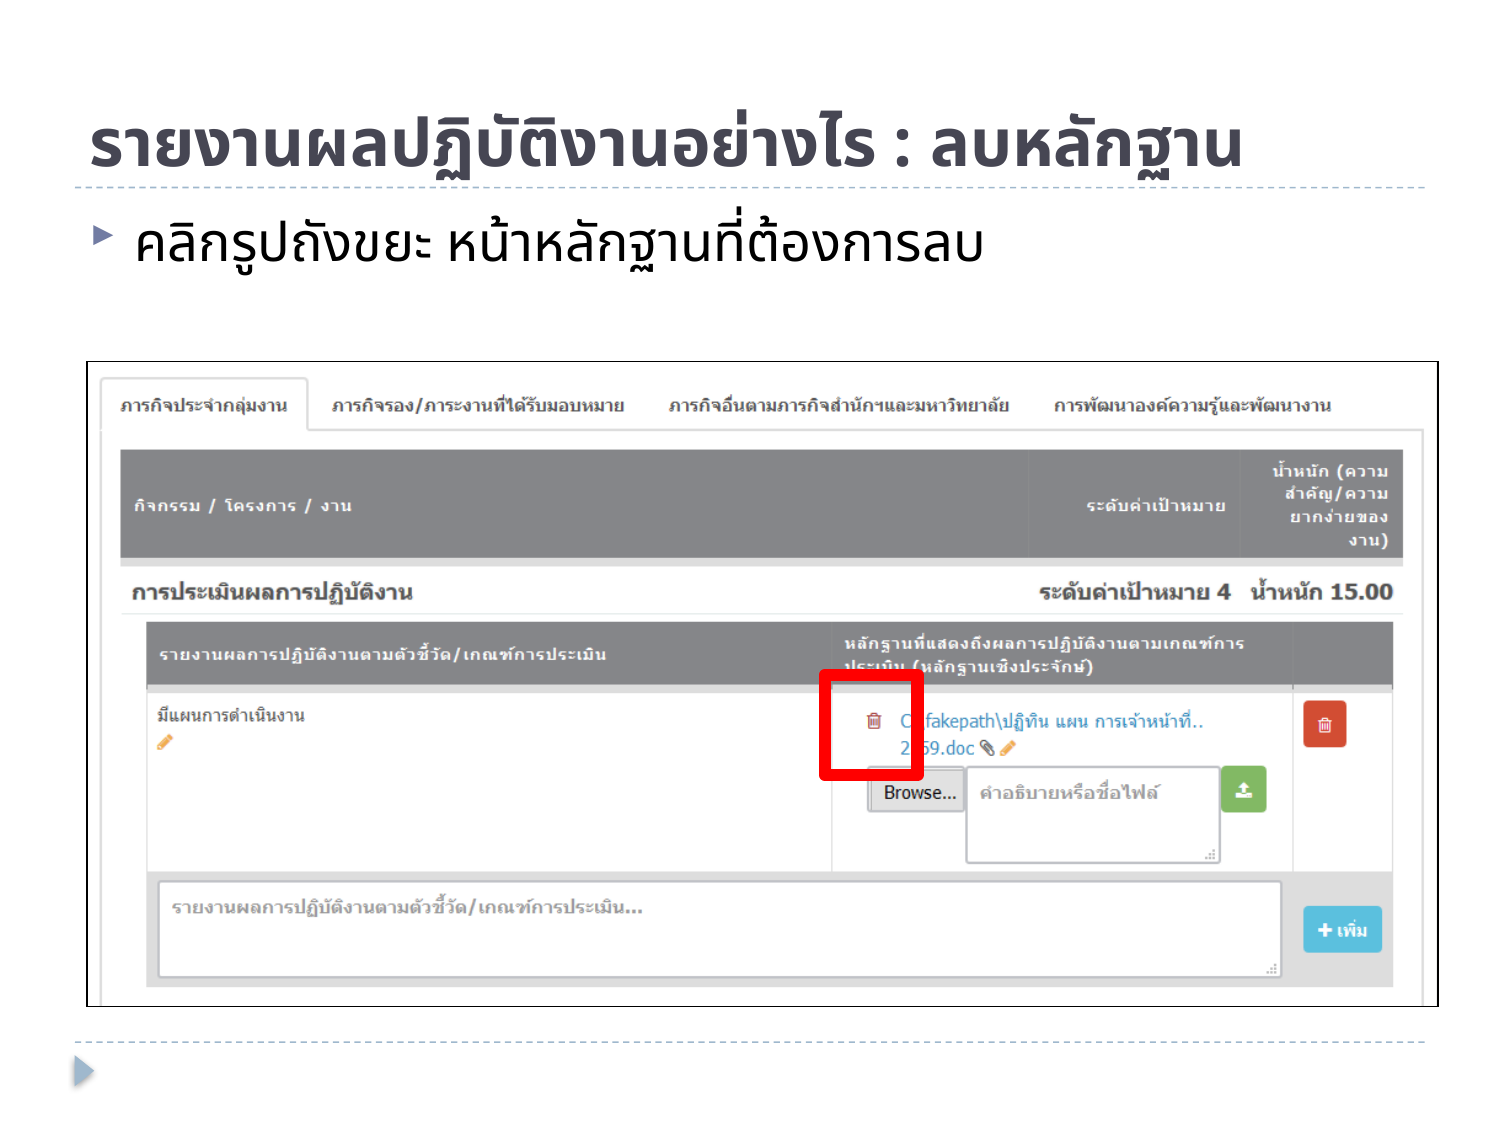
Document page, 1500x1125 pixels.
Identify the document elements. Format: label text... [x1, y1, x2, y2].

list คลิกรูปถังขยะ หน้าหลักฐานที่ต้องการลบ [75, 200, 1425, 1010]
title รายงานผลปฏิบัติงานอย่างไร : ลบหลักฐาน [75, 24, 1425, 188]
picture [87, 362, 1438, 1006]
